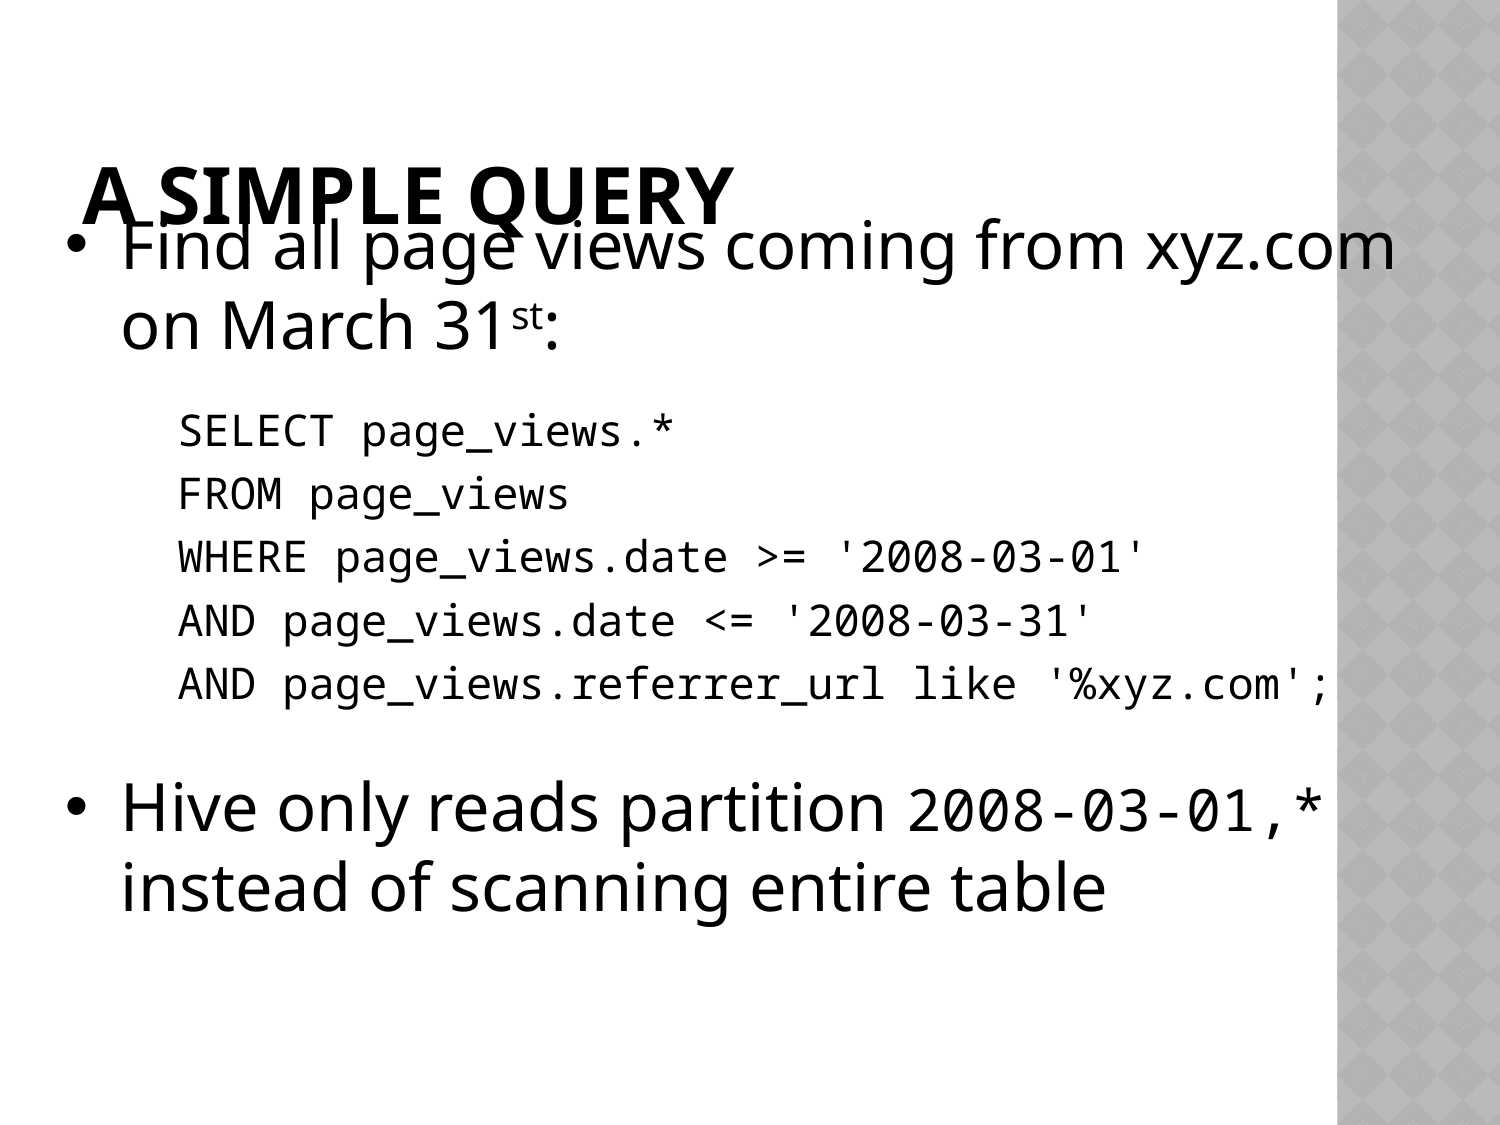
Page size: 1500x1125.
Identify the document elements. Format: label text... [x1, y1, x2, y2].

text_box Hive only reads partition 2008-03-01,* instead of scanning entire table [50, 757, 1425, 963]
text_box SELECT page_views.* FROM page_views WHERE page_views.date >= '2008-03-01' AND page_views.date <= '2008-03-31' AND page_views.referrer_url like '%xyz.com'; [162, 395, 1438, 838]
title A Simple Query [75, 52, 1263, 195]
text_box Find all page views coming from xyz.com on March 31st: [50, 195, 1425, 550]
